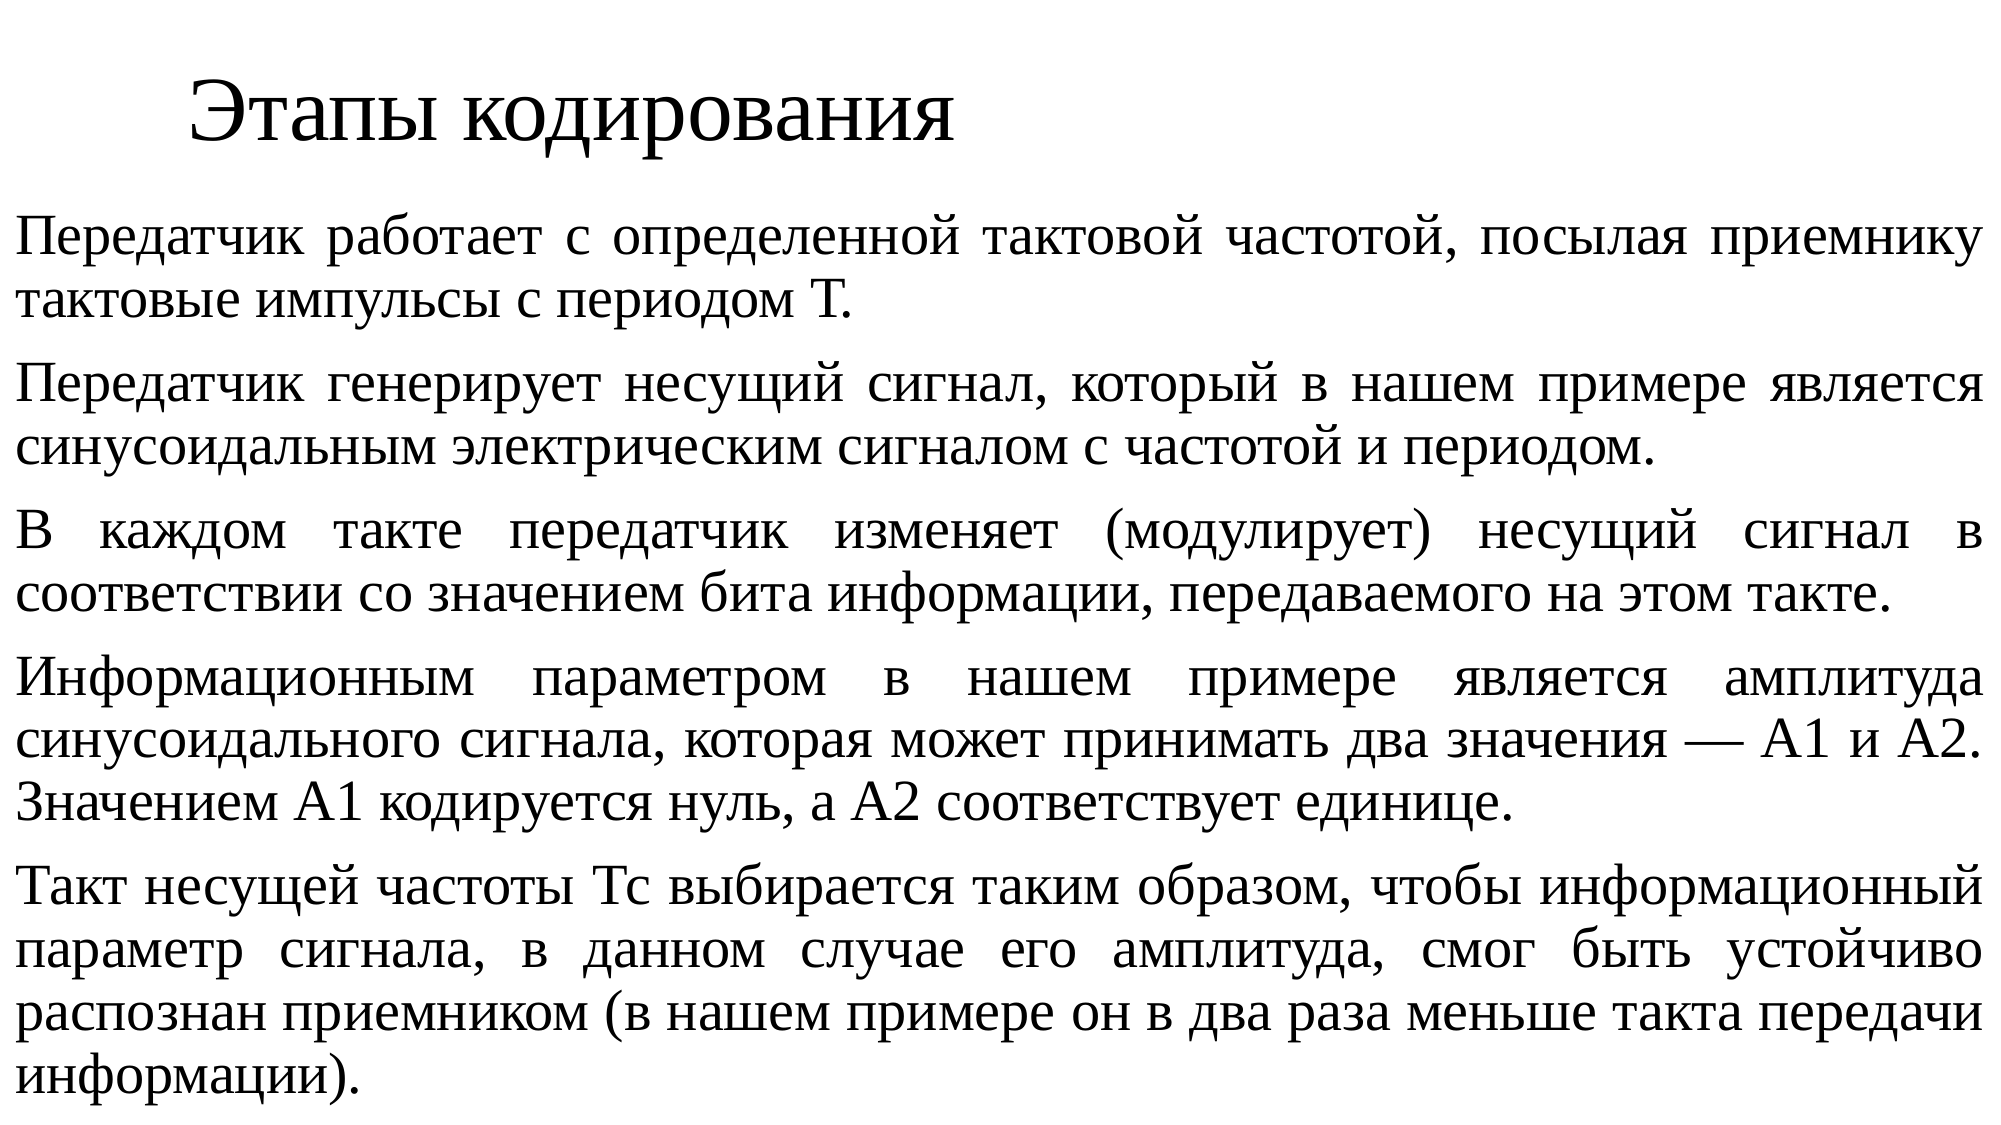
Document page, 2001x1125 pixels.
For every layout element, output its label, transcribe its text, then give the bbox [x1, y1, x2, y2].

list Передатчик работает с определенной тактовой частотой, посылая приемнику тактовые импульсы с периодом Т. Передатчик генерирует несущий сигнал, который в нашем примере является синусоидальным электрическим сигналом с частотой и периодом. В каждом такте передатчик изменяет (модулирует) несущий сигнал в соответствии со значением бита информации, передаваемого на этом такте. Информационным параметром в нашем примере является амплитуда синусоидального сигнала, которая может принимать два значения — А1 и А2. Значением А1 кодируется нуль, а А2 соответствует единице. Такт несущей частоты Тс выбирается таким образом, чтобы информационный параметр сигнала, в данном случае его амплитуда, смог быть устойчиво распознан приемником (в нашем примере он в два раза меньше такта передачи информации). [0, 196, 2000, 1072]
title Этапы кодирования [172, 53, 1763, 169]
